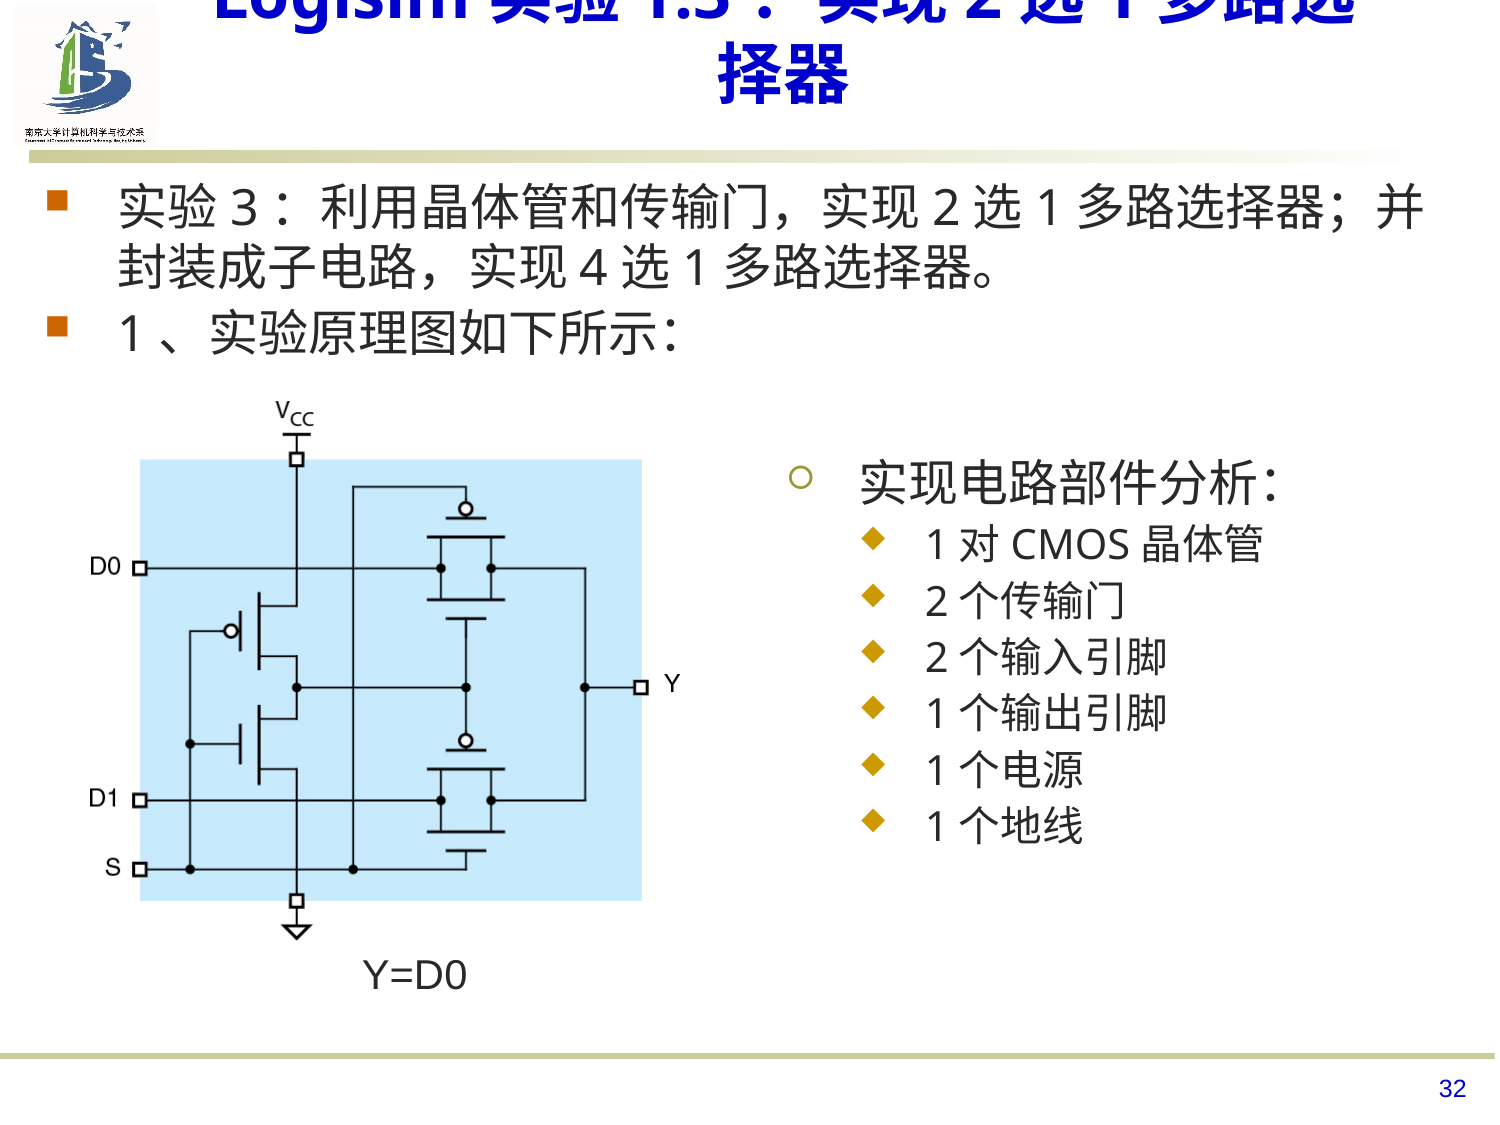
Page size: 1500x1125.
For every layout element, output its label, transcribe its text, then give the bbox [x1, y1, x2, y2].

text_box 实现电路部件分析： 1对CMOS晶体管 2个传输门 2个输入引脚 1个输出引脚 1个电源 1个地线 [697, 444, 1441, 824]
list 实验3：利用晶体管和传输门，实现2选1多路选择器；并封装成子电路，实现4选1多路选择器。 1、实验原理图如下所示： [29, 168, 1483, 398]
picture [0, 1053, 1495, 1059]
slide_number 32 [1399, 1064, 1483, 1120]
title Logisim实验1.3：实现2选1多路选择器 [167, 24, 1400, 120]
picture [14, 5, 156, 147]
picture [88, 396, 681, 941]
